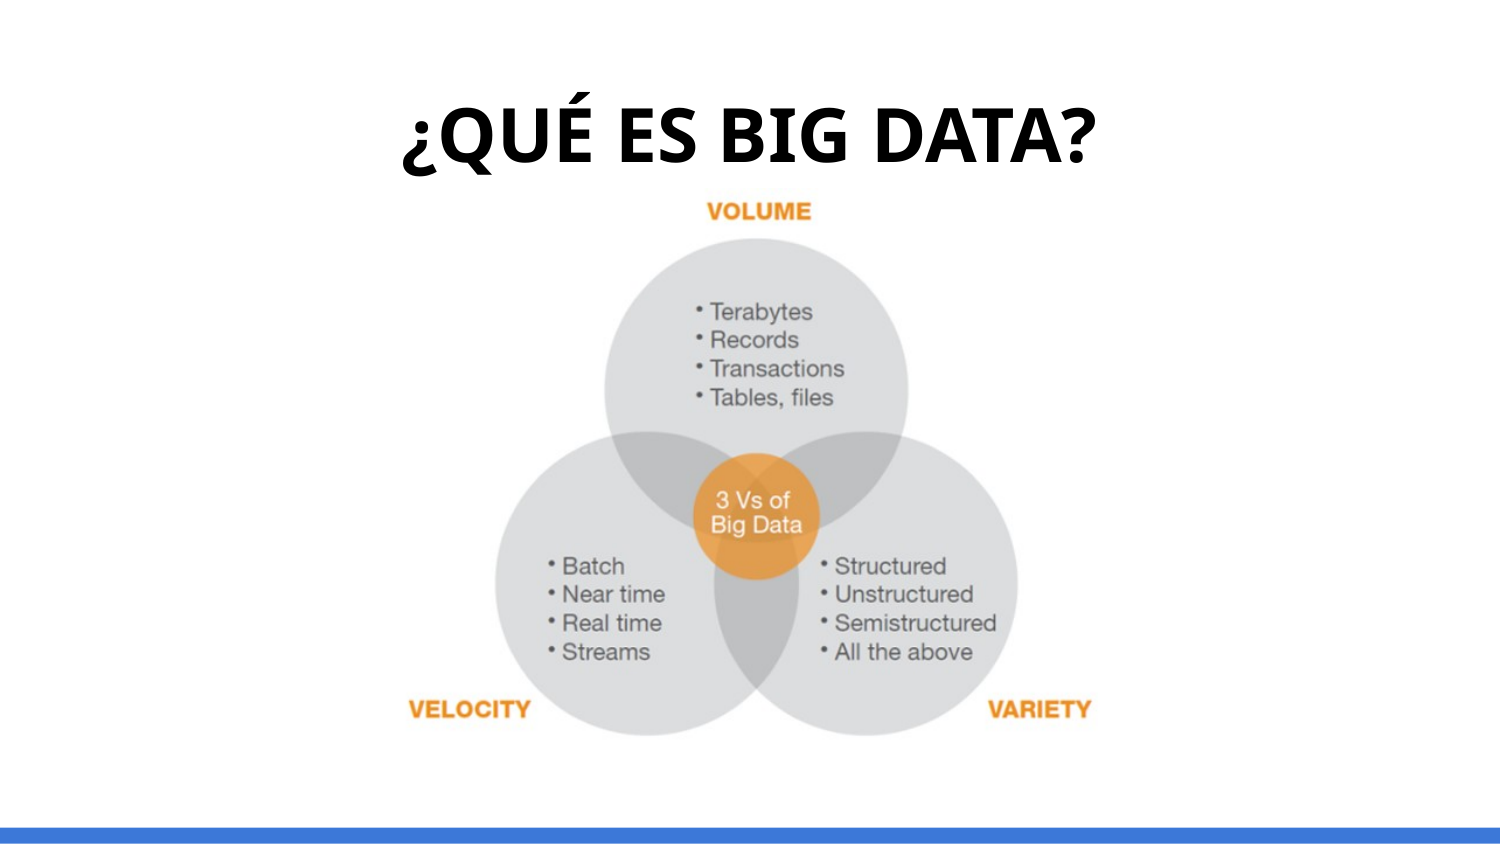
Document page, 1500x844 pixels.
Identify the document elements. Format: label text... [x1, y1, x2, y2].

title ¿QUÉ ES BIG DATA? [51, 72, 1449, 189]
picture [388, 188, 1112, 750]
